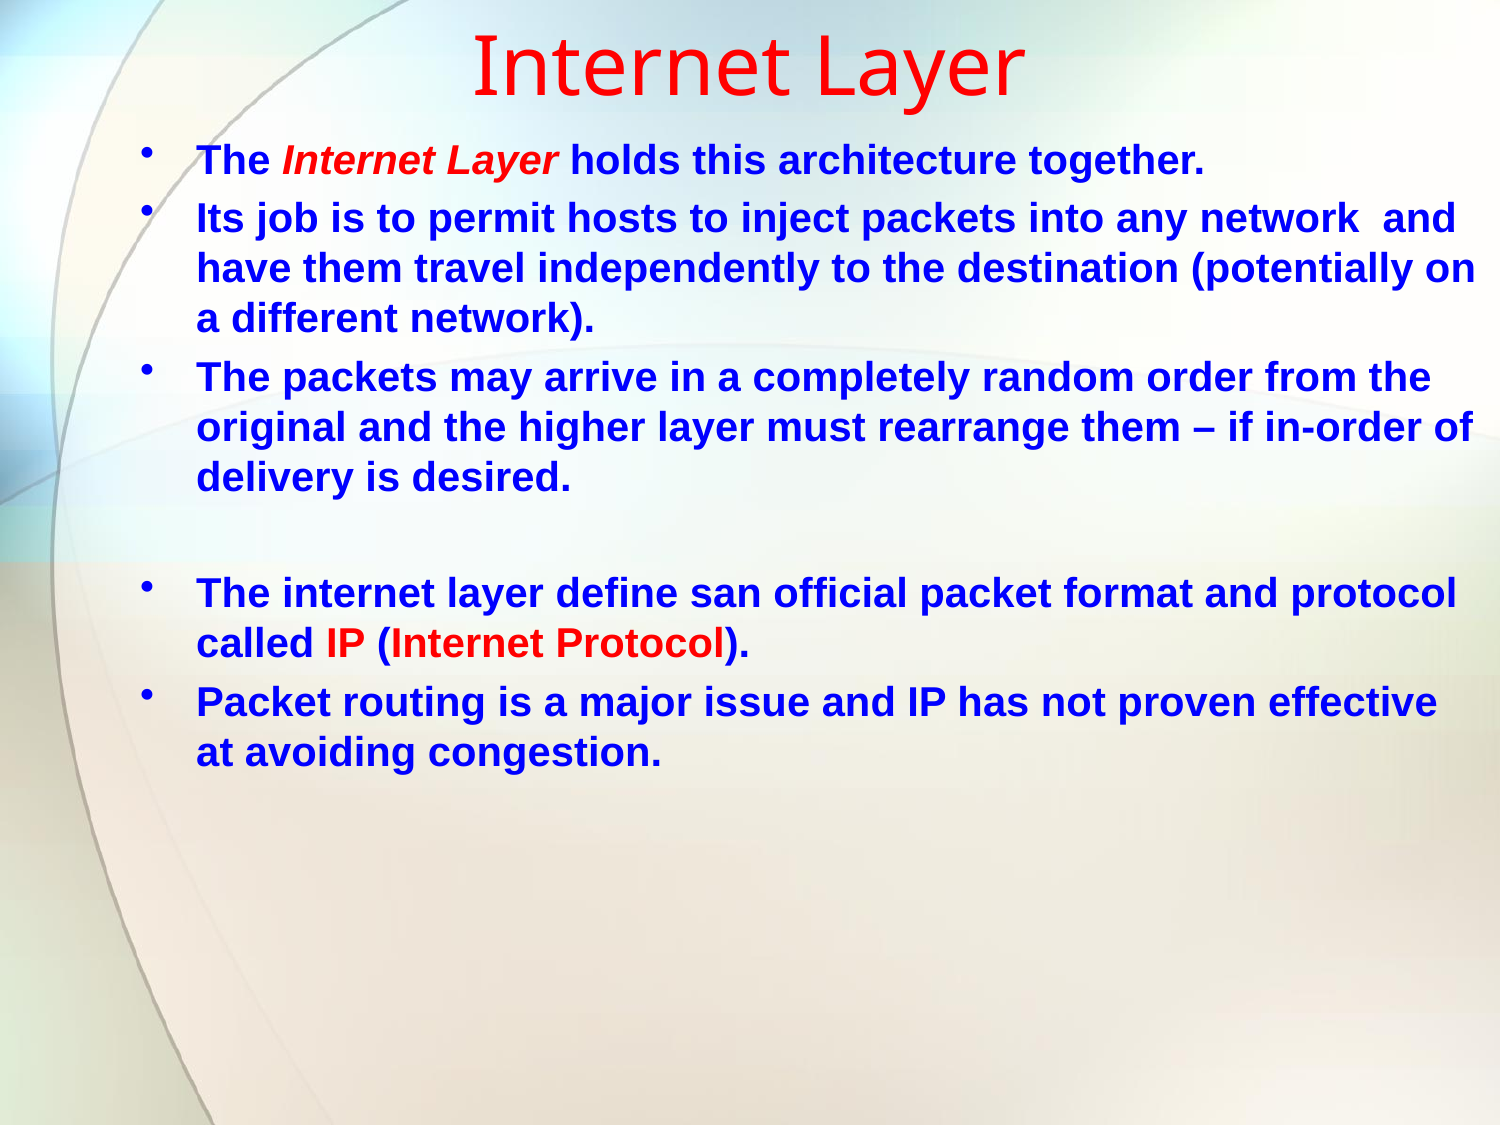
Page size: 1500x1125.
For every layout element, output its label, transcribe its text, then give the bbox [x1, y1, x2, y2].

title Internet Layer [0, 0, 1500, 126]
list The Internet Layer holds this architecture together. Its job is to permit hosts to inject packets into any network and have them travel independently to the destination (potentially on a different network). The packets may arrive in a completely random order from the original and the higher layer must rearrange them – if in-order of delivery is desired. The internet layer define san official packet format and protocol called IP (Internet Protocol). Packet routing is a major issue and IP has not proven effective at avoiding congestion. [124, 124, 1500, 1063]
picture [0, 126, 1500, 1125]
